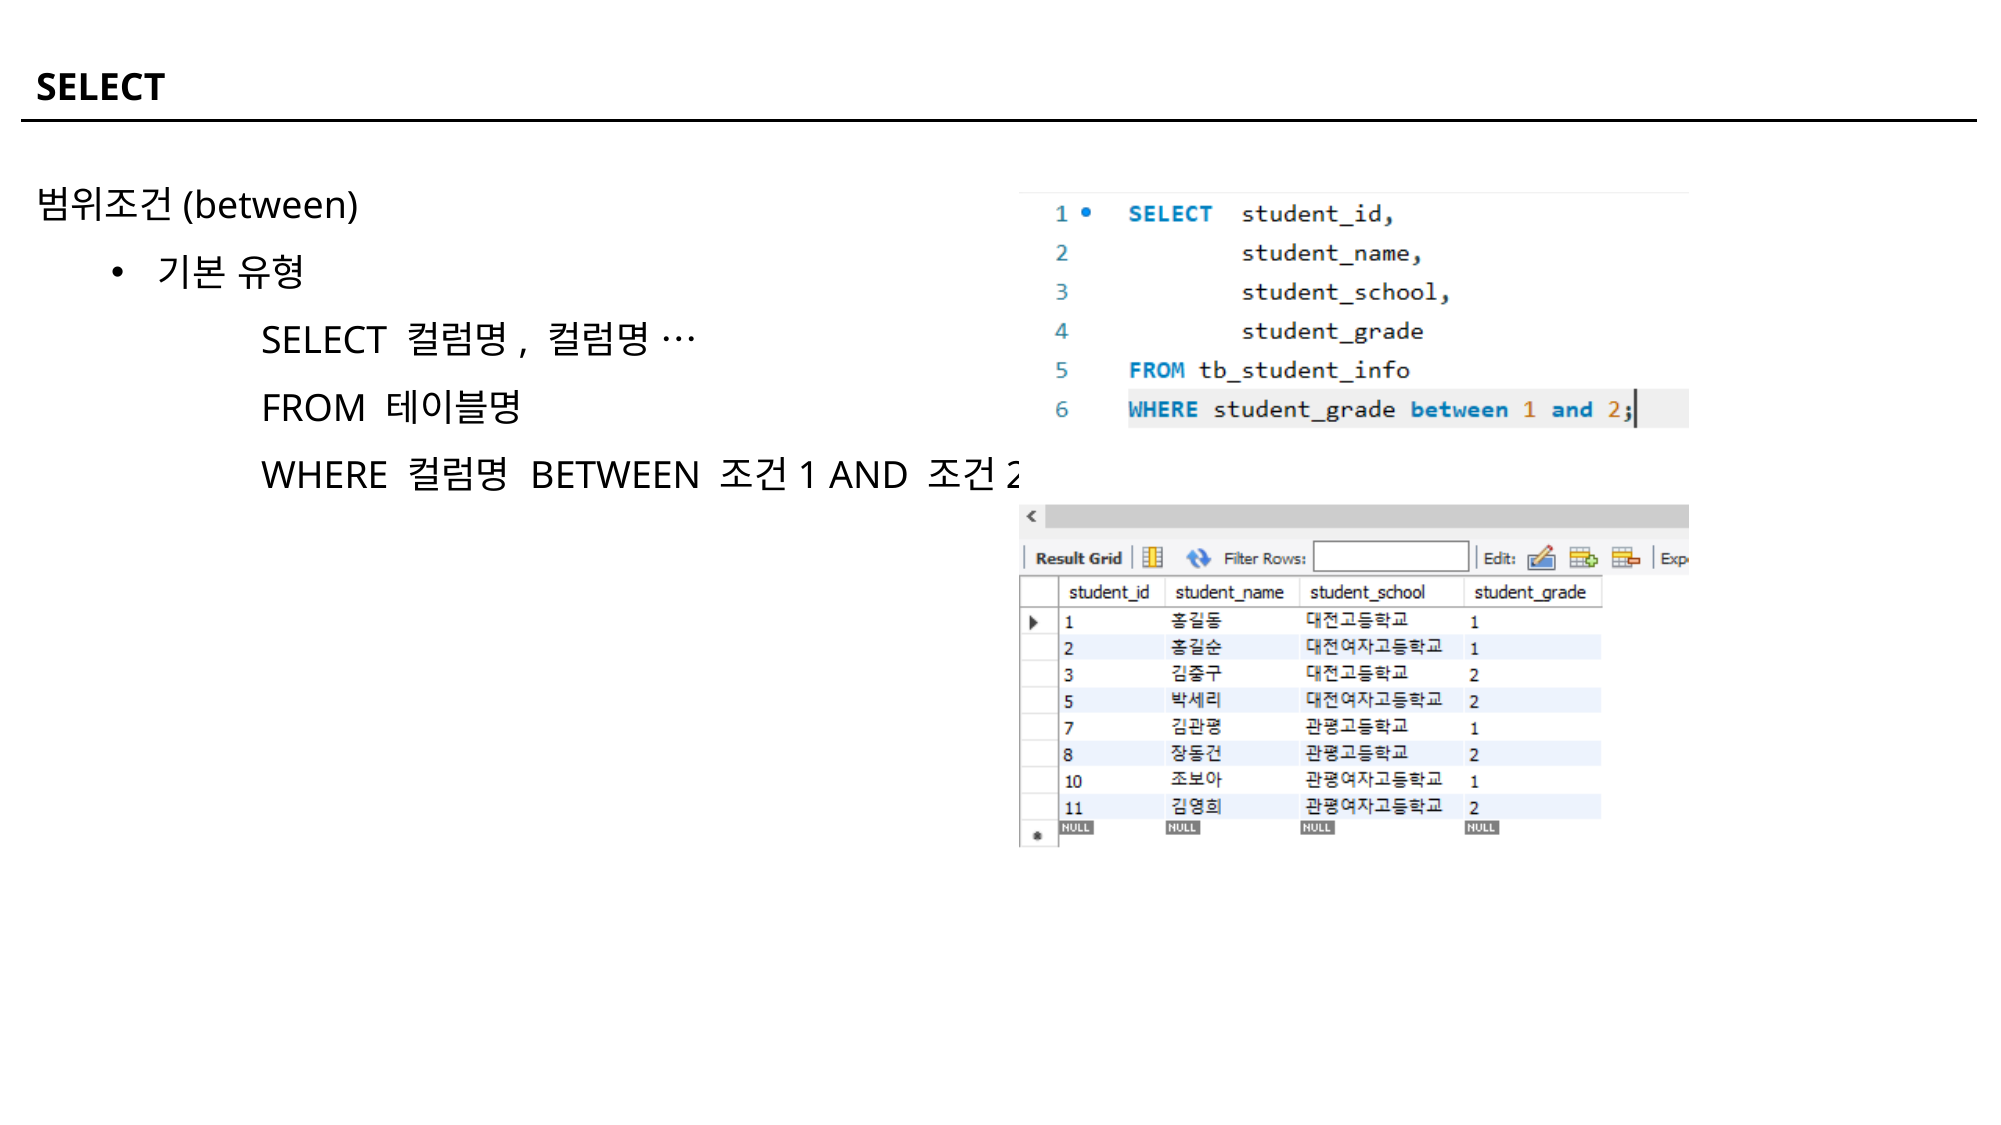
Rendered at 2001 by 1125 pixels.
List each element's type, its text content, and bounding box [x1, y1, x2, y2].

text_box 범위조건(between) 기본 유형 SELECT 컬럼명, 컬럼명 … FROM 테이블명 WHERE 컬럼명 BETWEEN 조건1 AND 조건2; [21, 151, 1978, 504]
text_box SELECT [21, 55, 1978, 116]
picture [1019, 192, 1689, 849]
